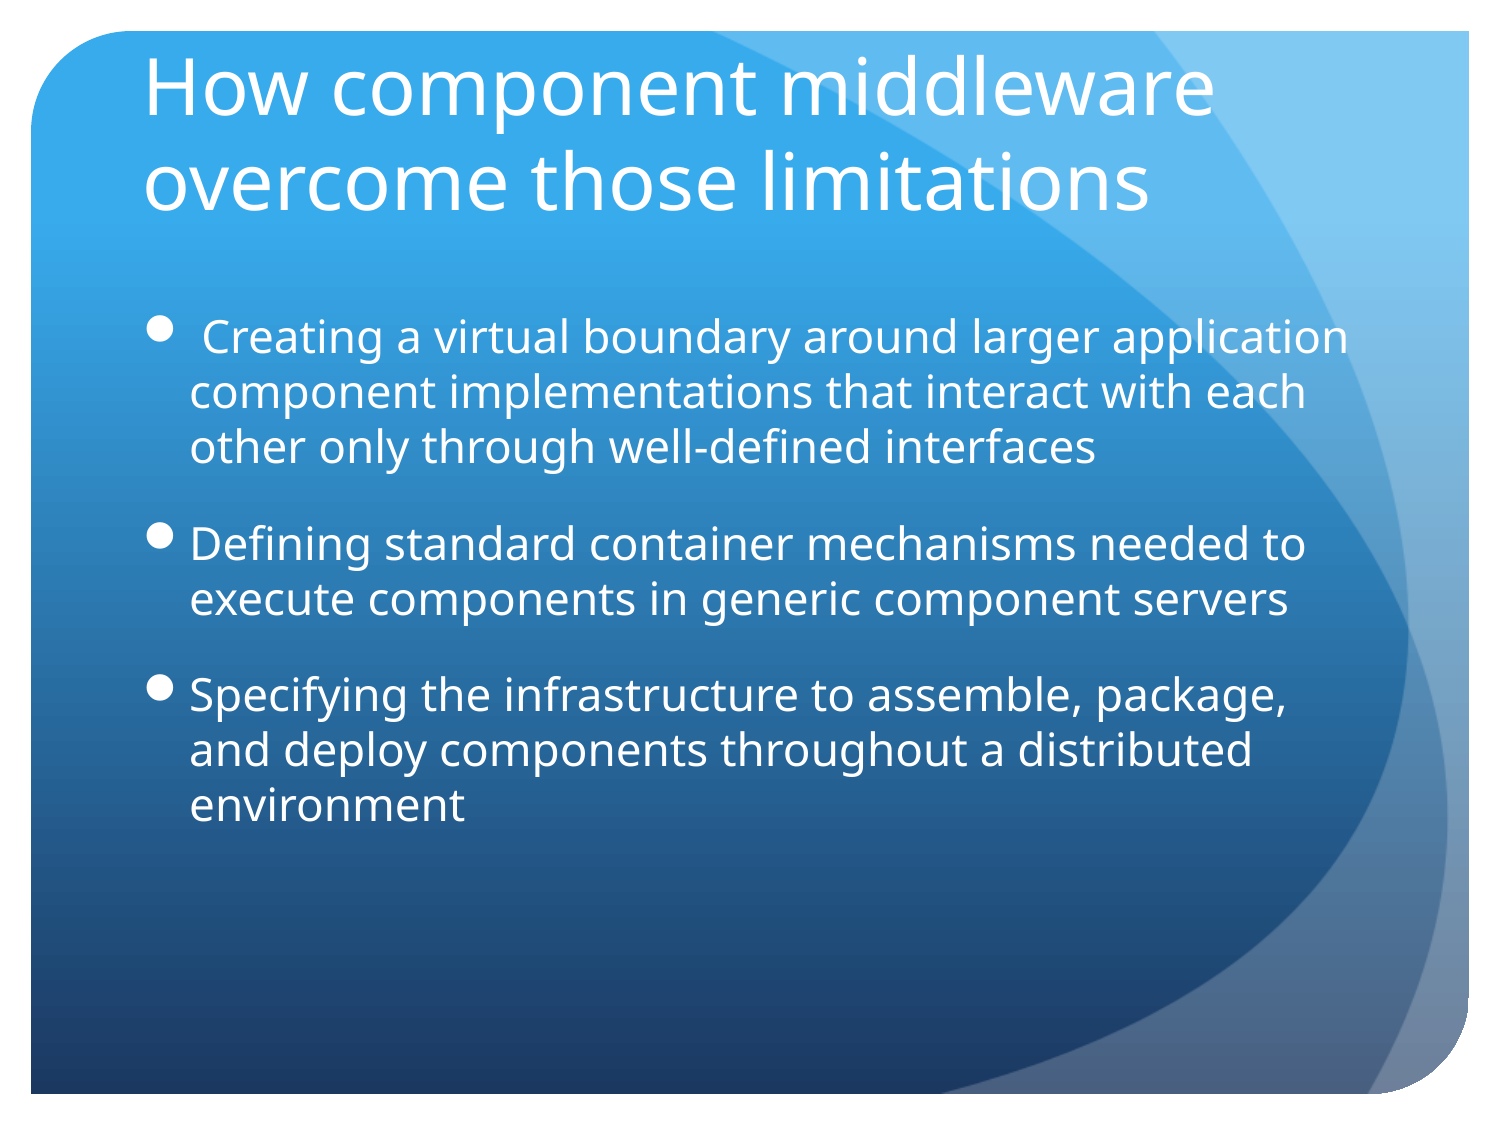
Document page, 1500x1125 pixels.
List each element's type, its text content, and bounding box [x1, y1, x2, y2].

picture [24, 30, 1473, 1094]
title How component middleware overcome those limitations [127, 62, 1372, 234]
list Creating a virtual boundary around larger application component implementations that interact with each other only through well-defined interfaces Defining standard container mechanisms needed to execute components in generic component servers Specifying the infrastructure to assemble, package, and deploy components throughout a distributed environment [127, 299, 1372, 991]
